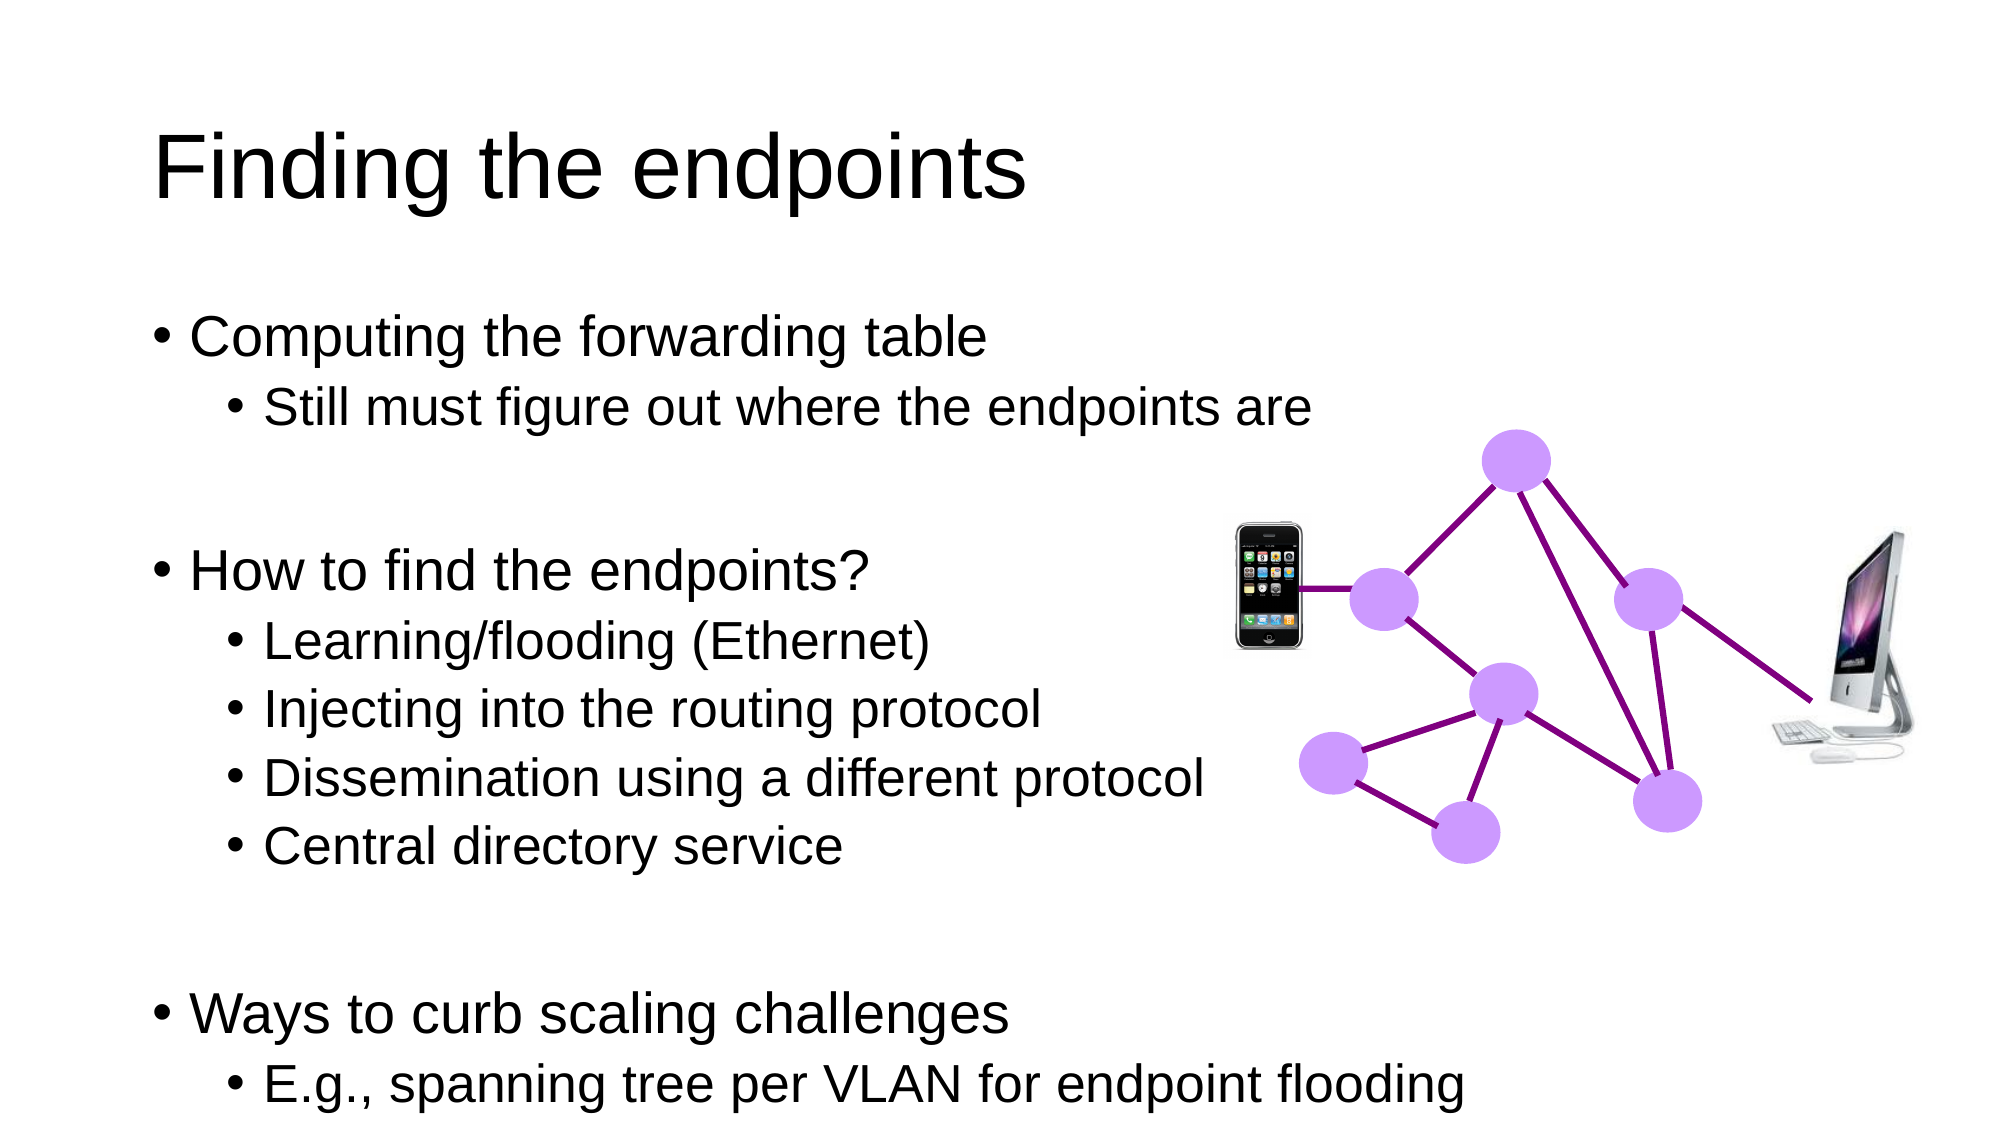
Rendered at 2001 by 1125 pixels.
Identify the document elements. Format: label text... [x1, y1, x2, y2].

title Finding the endpoints [137, 59, 1863, 278]
text_box [1469, 662, 1539, 726]
text_box [1349, 567, 1419, 632]
text_box [1614, 567, 1684, 632]
picture [1223, 513, 1312, 659]
text_box [1431, 801, 1501, 864]
picture [1761, 526, 1924, 765]
text_box [1633, 769, 1703, 833]
text_box [1481, 429, 1552, 493]
list Computing the forwarding table Still must figure out where the endpoints are How to find the endpoints? Learning/flooding (Ethernet) Injecting into the routing protocol Dissemination using a different protocol Central directory service Ways to curb scaling challenges E.g., spanning tree per VLAN for endpoint flooding [137, 299, 1863, 1125]
text_box [1298, 731, 1369, 795]
